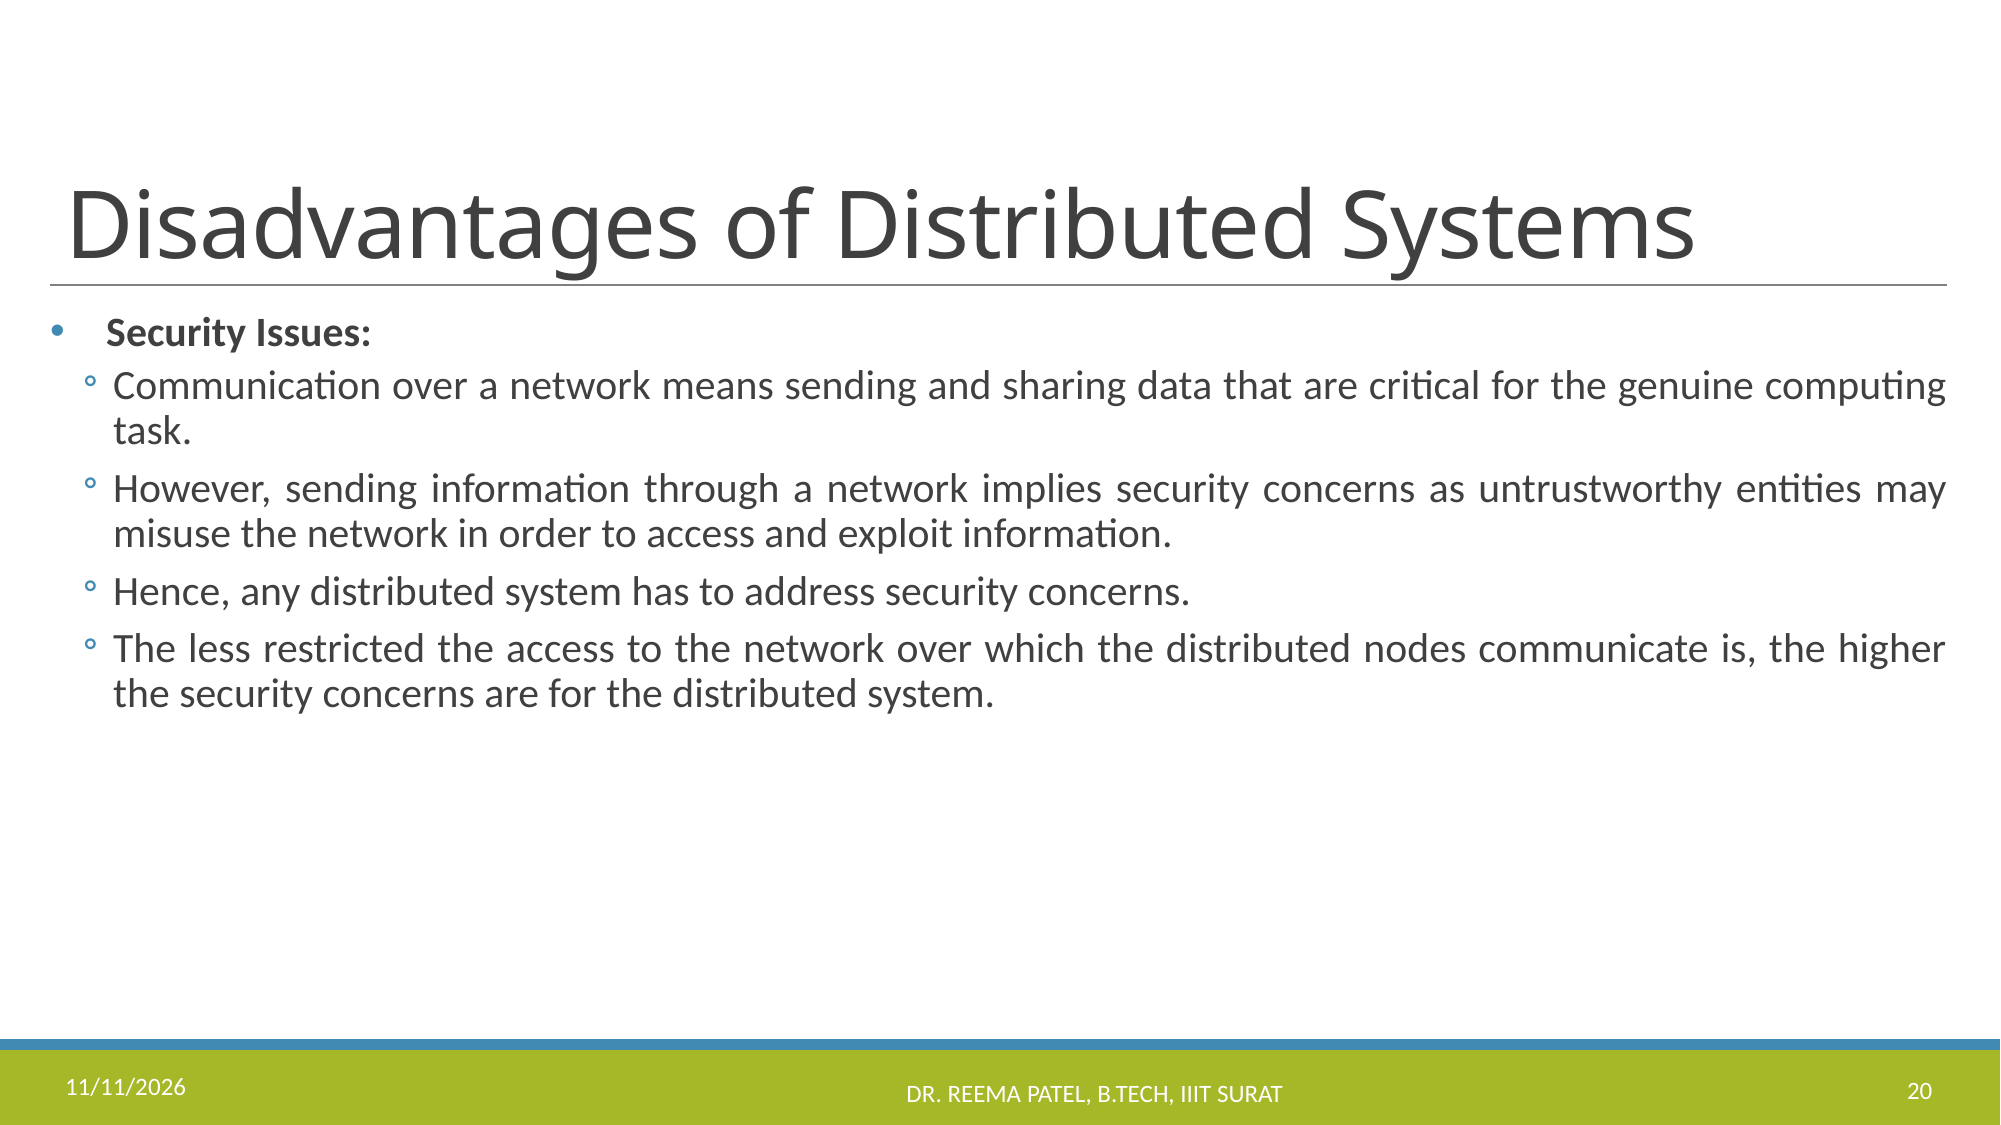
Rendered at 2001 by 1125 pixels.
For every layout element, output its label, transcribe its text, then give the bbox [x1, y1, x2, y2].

slide_number 20 [1732, 1059, 1948, 1120]
title Disadvantages of Distributed Systems [50, 47, 1948, 285]
list Security Issues: Communication over a network means sending and sharing data that are critical for the genuine computing task. However, sending information through a network implies security concerns as untrustworthy entities may misuse the network in order to access and exploit information. Hence, any distributed system has to address security concerns. The less restricted the access to the network over which the distributed nodes communicate is, the higher the security concerns are for the distributed system. [50, 302, 1948, 1003]
footer Dr. Reema Patel, B.Tech, IIIT Surat [487, 1059, 1703, 1125]
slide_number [50, 1055, 456, 1116]
